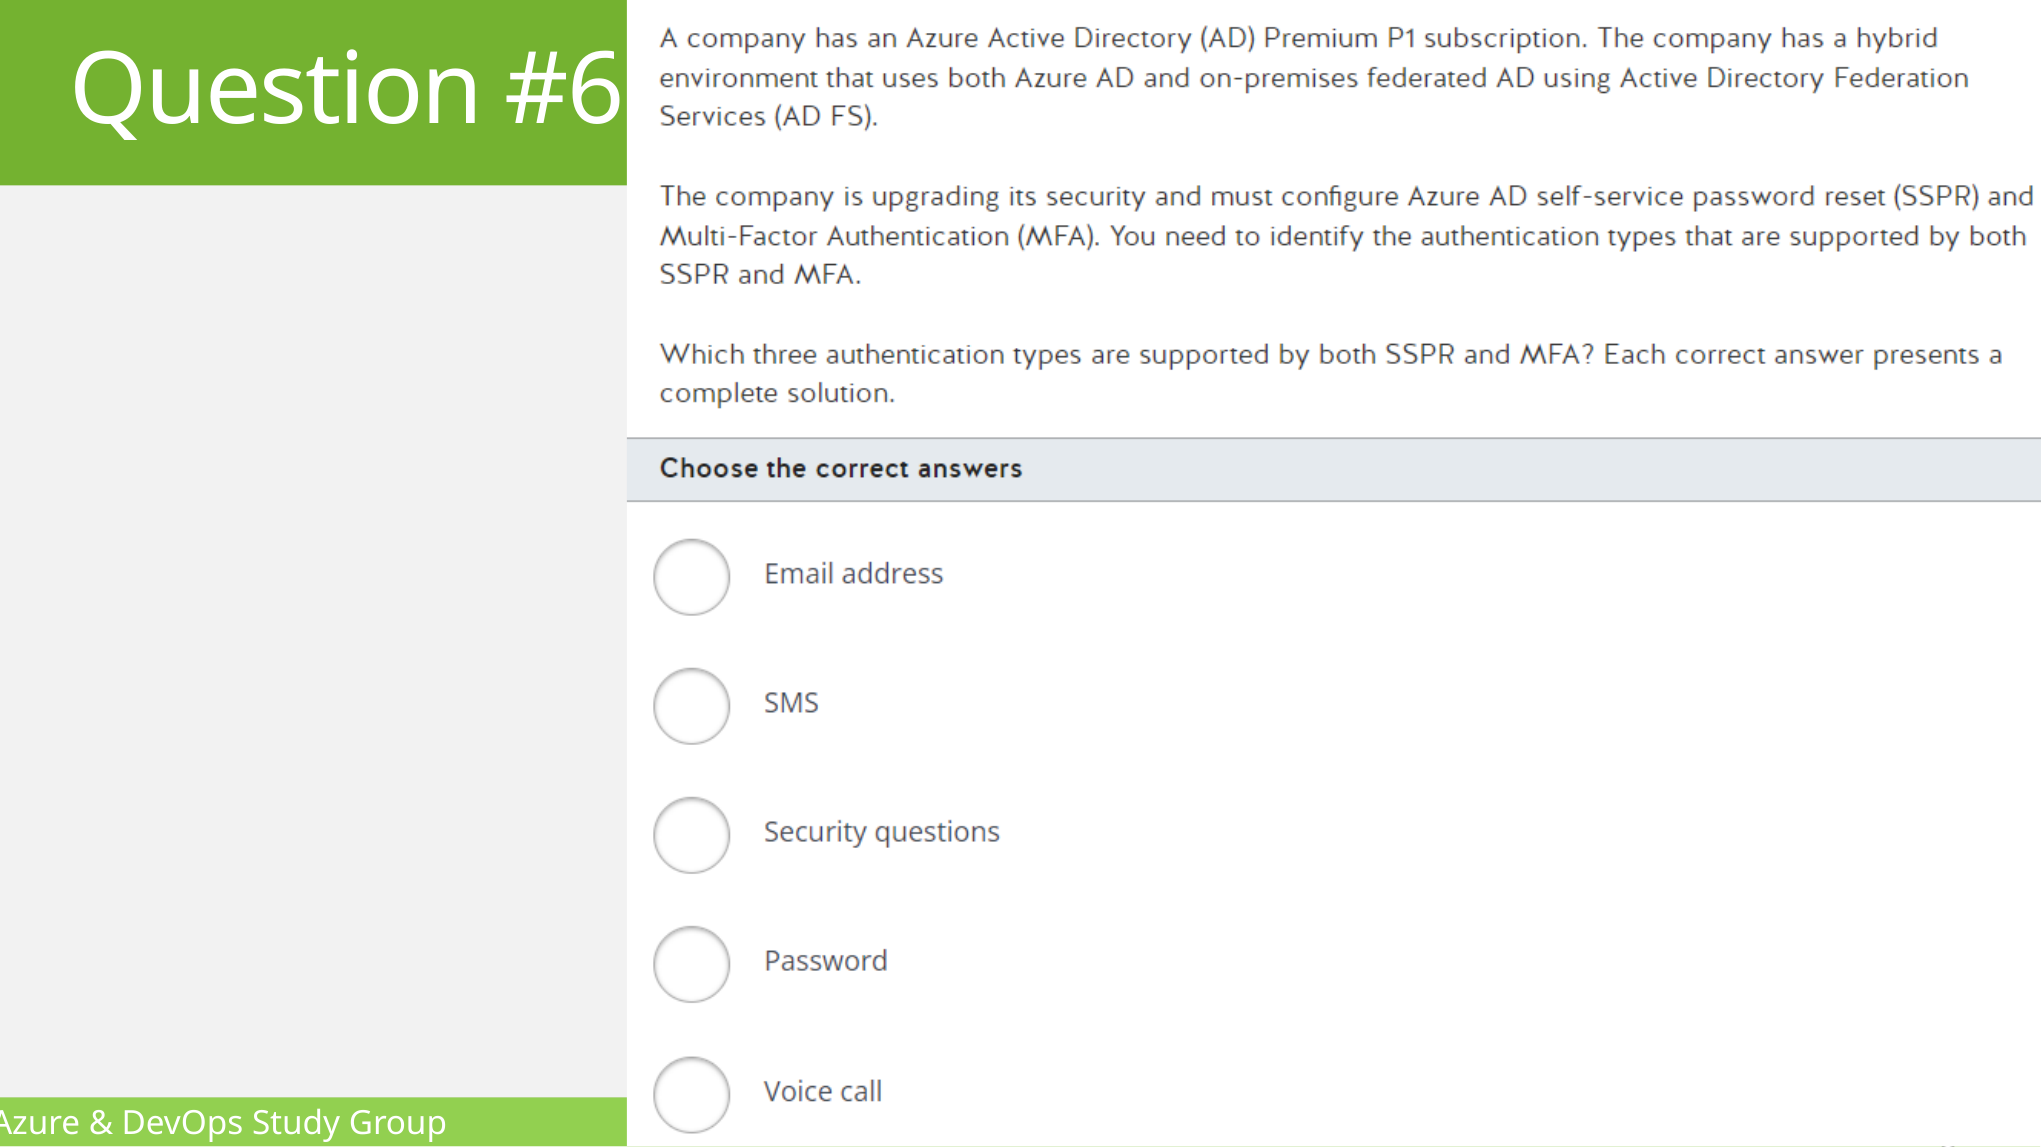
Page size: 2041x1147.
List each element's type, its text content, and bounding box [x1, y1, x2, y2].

text_box Question #6 [69, 23, 626, 144]
picture [626, 0, 2041, 1147]
